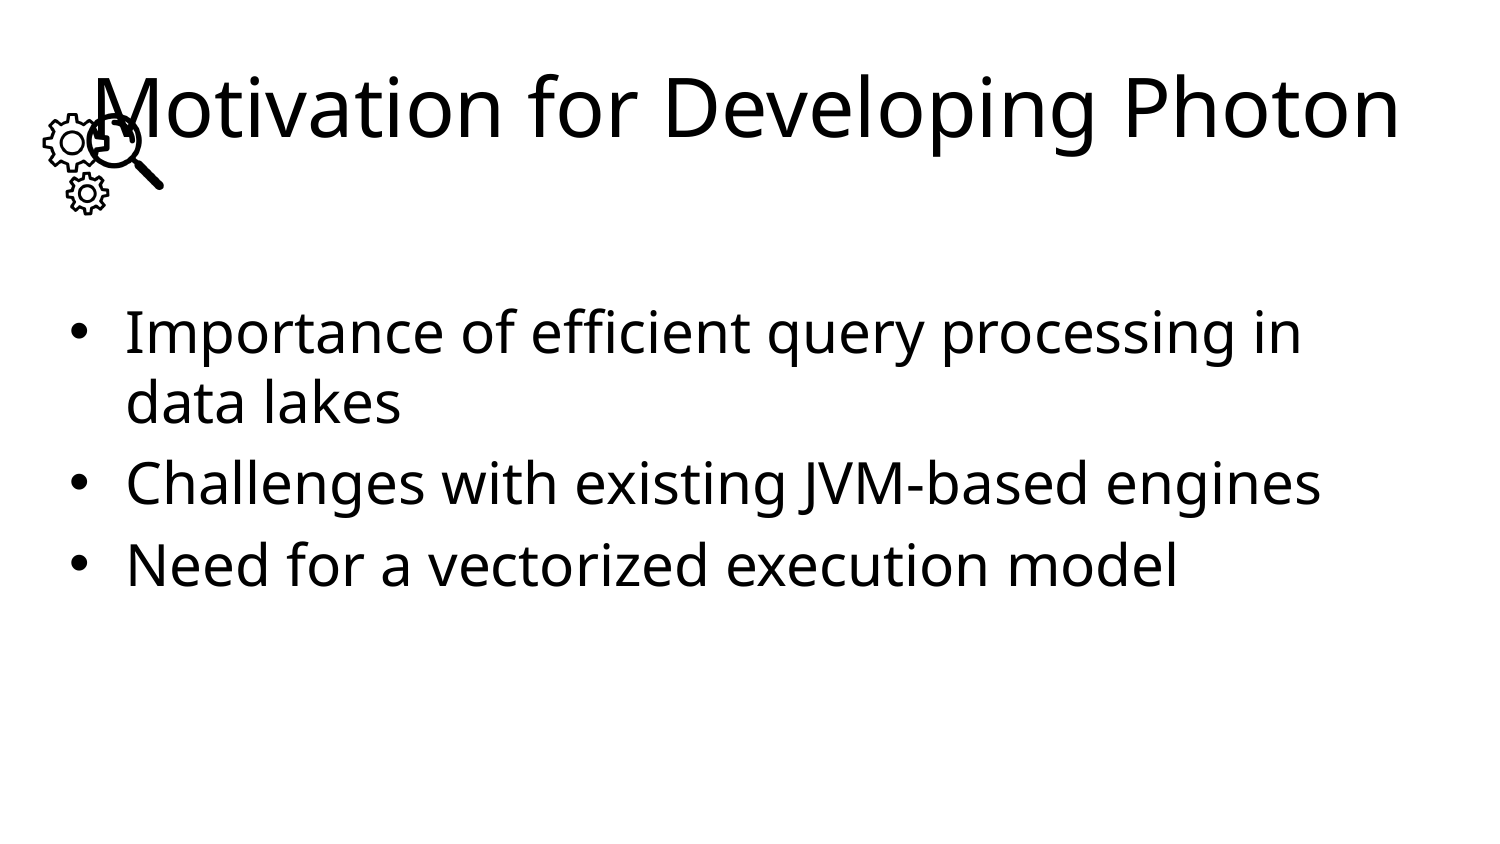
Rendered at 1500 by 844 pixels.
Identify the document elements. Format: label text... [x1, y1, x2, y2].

list Importance of efficient query processing in data lakes Challenges with existing JVM-based engines Need for a vectorized execution model [54, 287, 1446, 731]
picture [14, 75, 192, 253]
title Motivation for Developing Photon [75, 33, 1425, 175]
